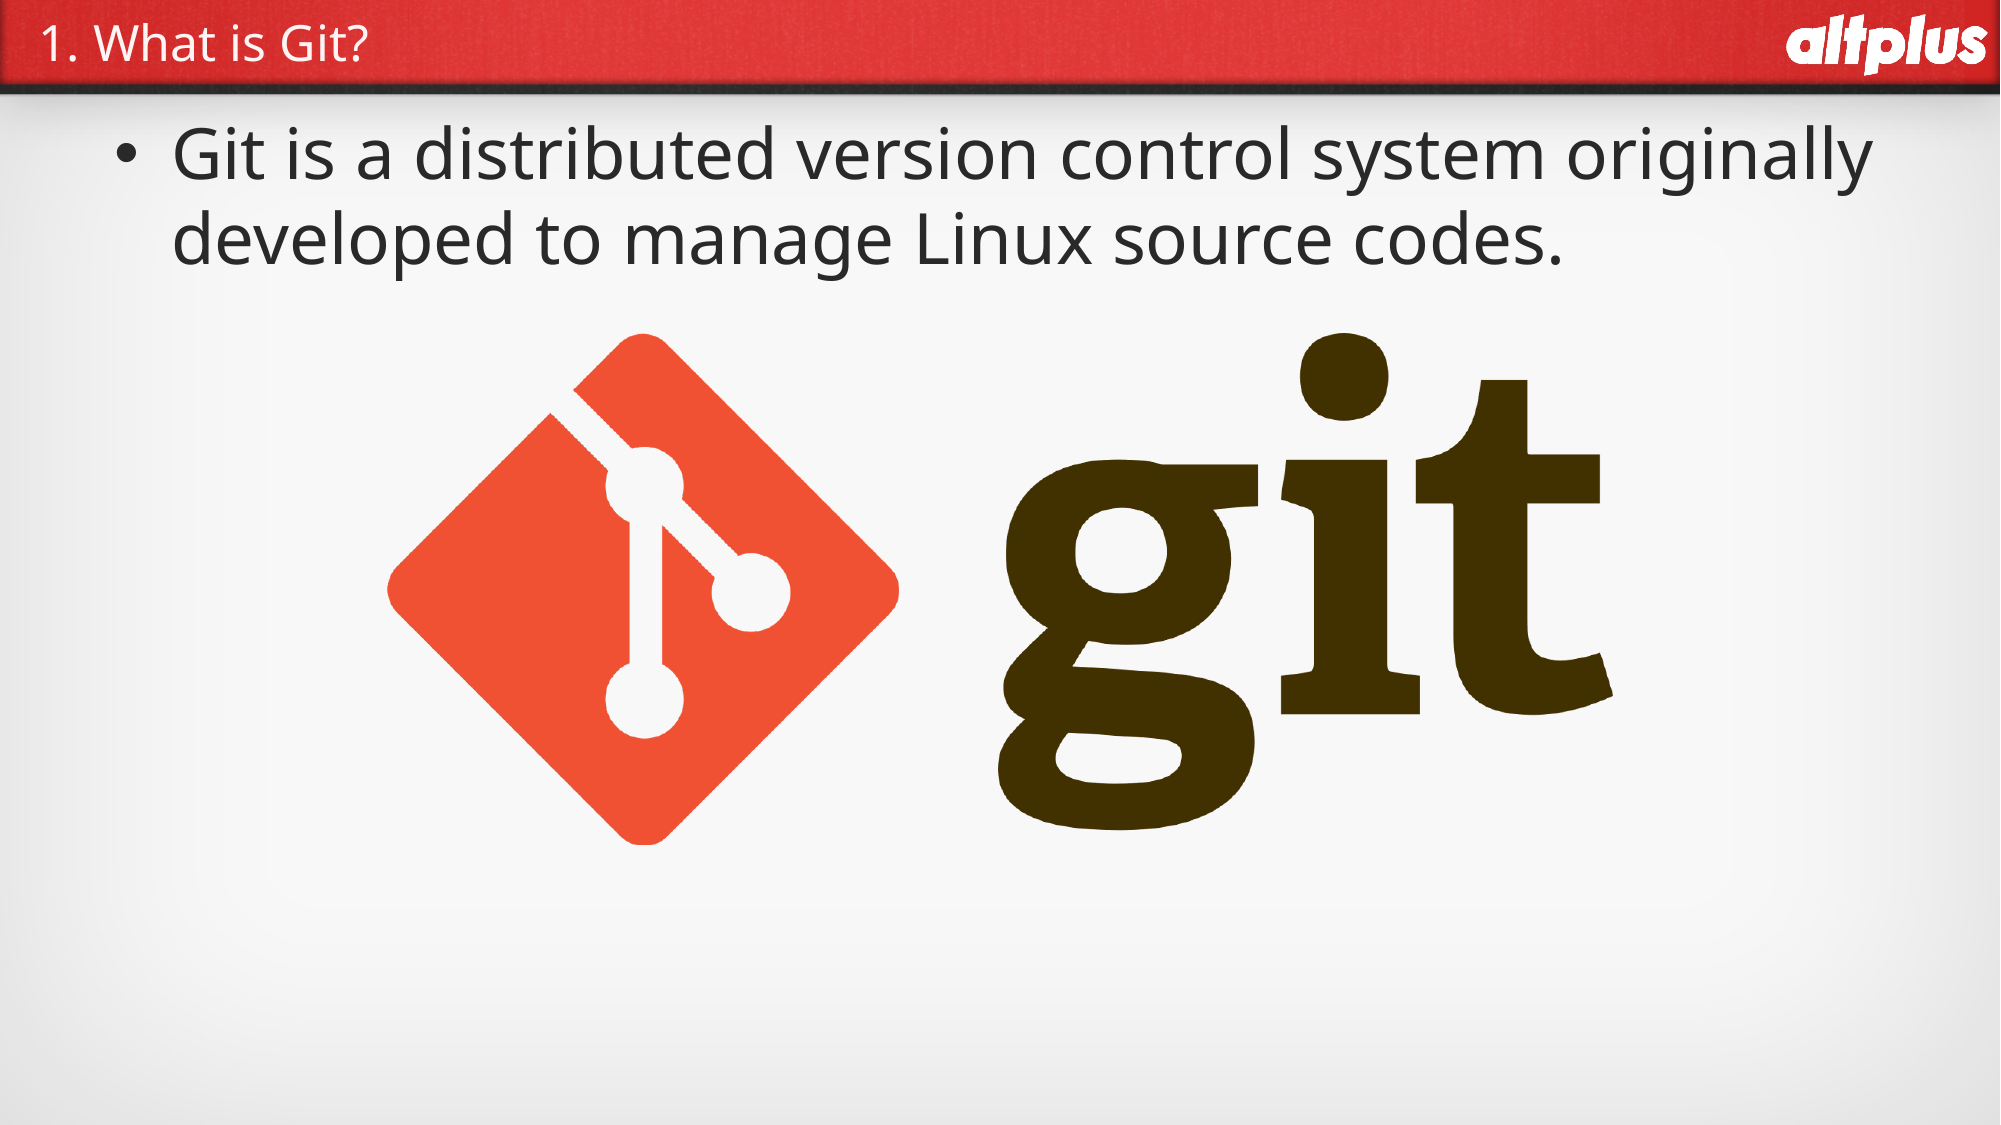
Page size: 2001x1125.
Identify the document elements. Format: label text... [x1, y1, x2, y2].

title 1. What is Git? [23, 7, 1824, 75]
list Git is a distributed version control system originally developed to manage Linux source codes. [99, 101, 1900, 1005]
picture [0, 0, 2000, 1125]
